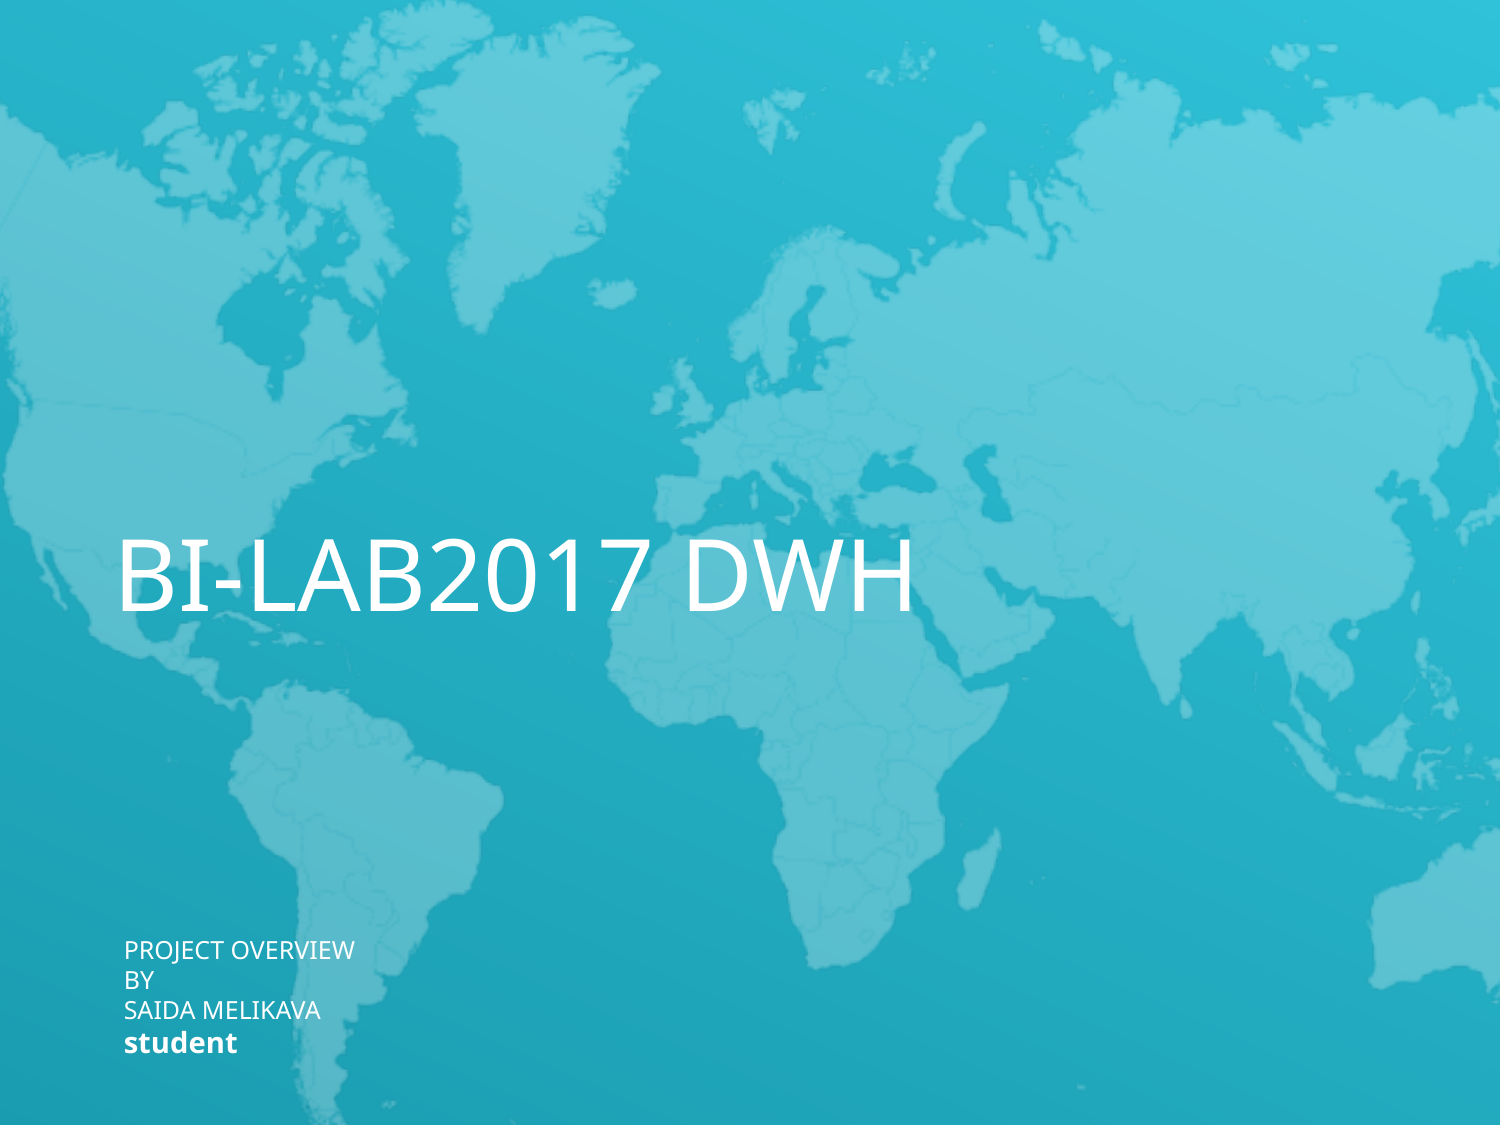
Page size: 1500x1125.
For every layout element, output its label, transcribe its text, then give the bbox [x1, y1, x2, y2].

text_box PROJECT OVERVIEW BY Saida Melikava student [109, 927, 1345, 1067]
list BI-LAB2017 DWH [102, 524, 1346, 1125]
